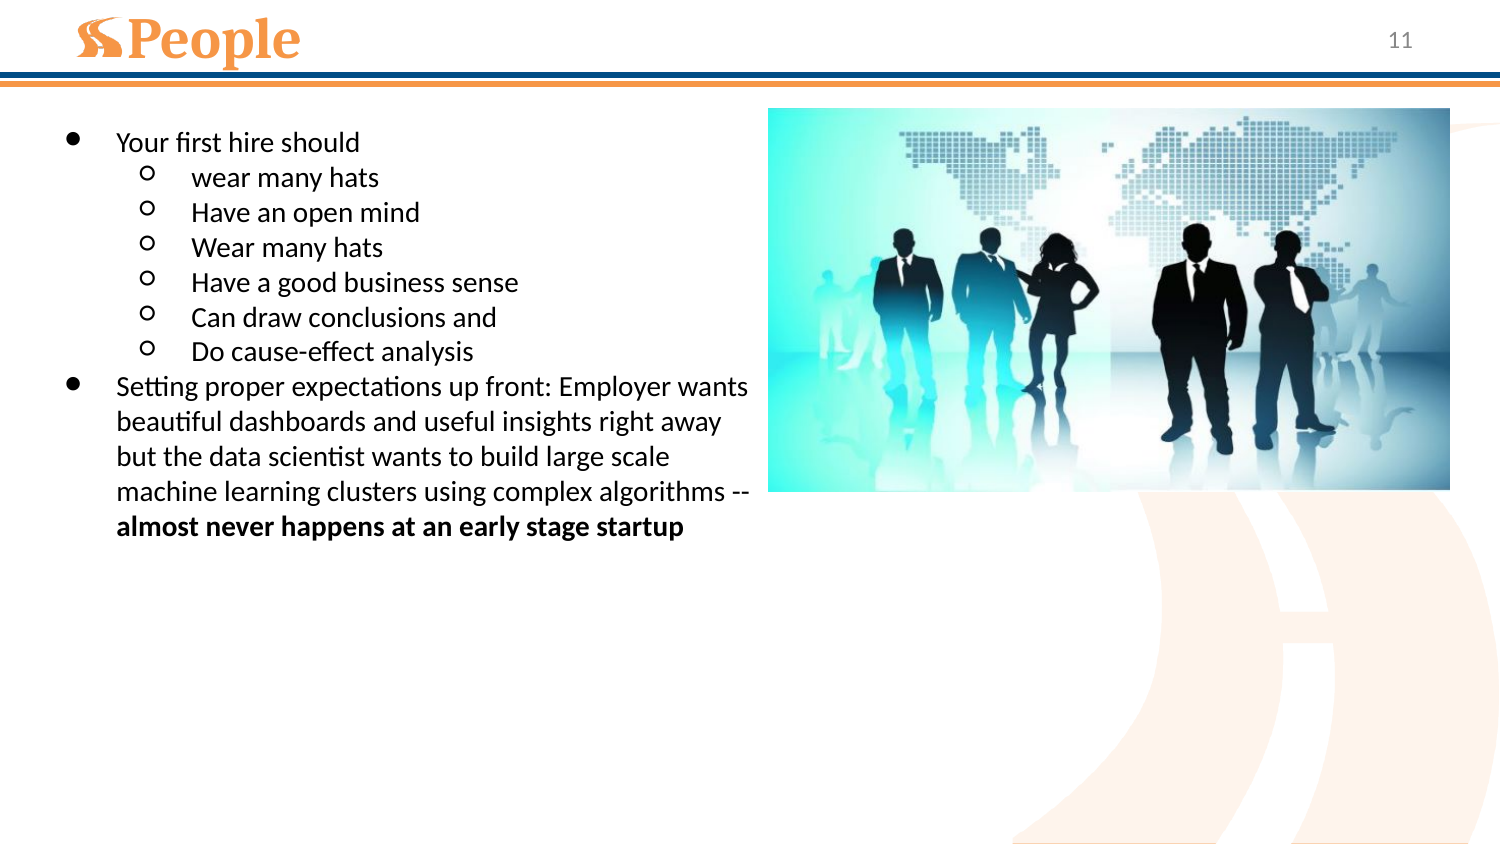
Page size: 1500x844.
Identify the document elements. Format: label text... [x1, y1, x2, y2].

title People [112, 9, 1013, 60]
picture [68, 14, 112, 57]
slide_number ‹#› [1078, 16, 1429, 61]
picture [767, 93, 1500, 492]
text_box Your first hire should wear many hats Have an open mind Wear many hats Have a good business sense Can draw conclusions and Do cause-effect analysis Setting proper expectations up front: Employer wants beautiful dashboards and useful insights right away but the data scientist wants to build large scale machine learning clusters using complex algorithms -- almost never happens at an early stage startup [26, 108, 768, 818]
